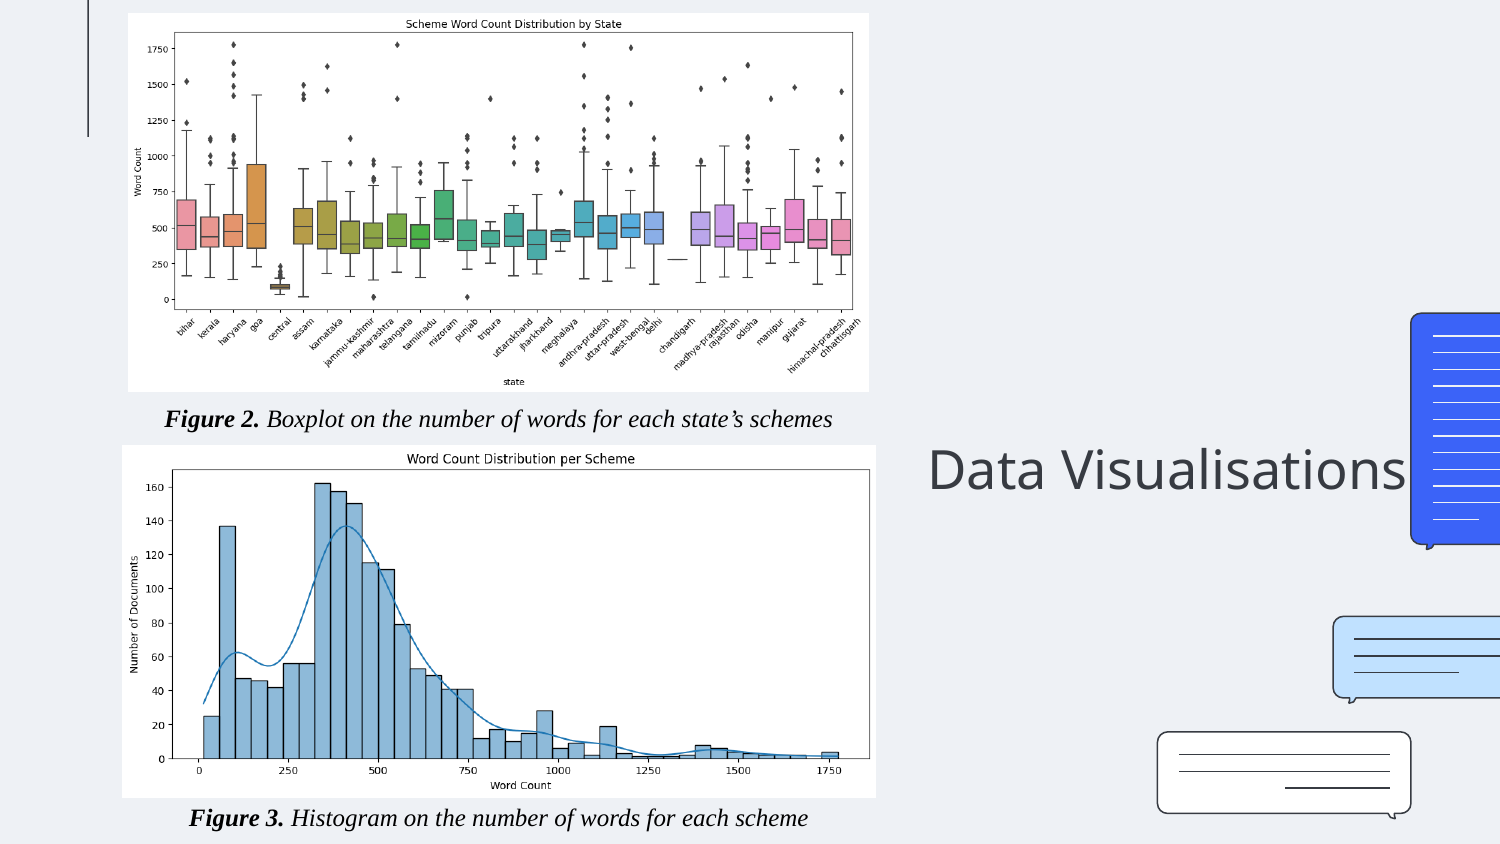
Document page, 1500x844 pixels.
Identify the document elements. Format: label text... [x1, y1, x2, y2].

title Data Visualisations [912, 421, 1472, 516]
text_box Figure 2. Boxplot on the number of words for each state’s schemes [128, 398, 869, 433]
picture [122, 445, 876, 798]
text_box Figure 3. Histogram on the number of words for each scheme [103, 782, 895, 844]
picture [128, 13, 870, 393]
